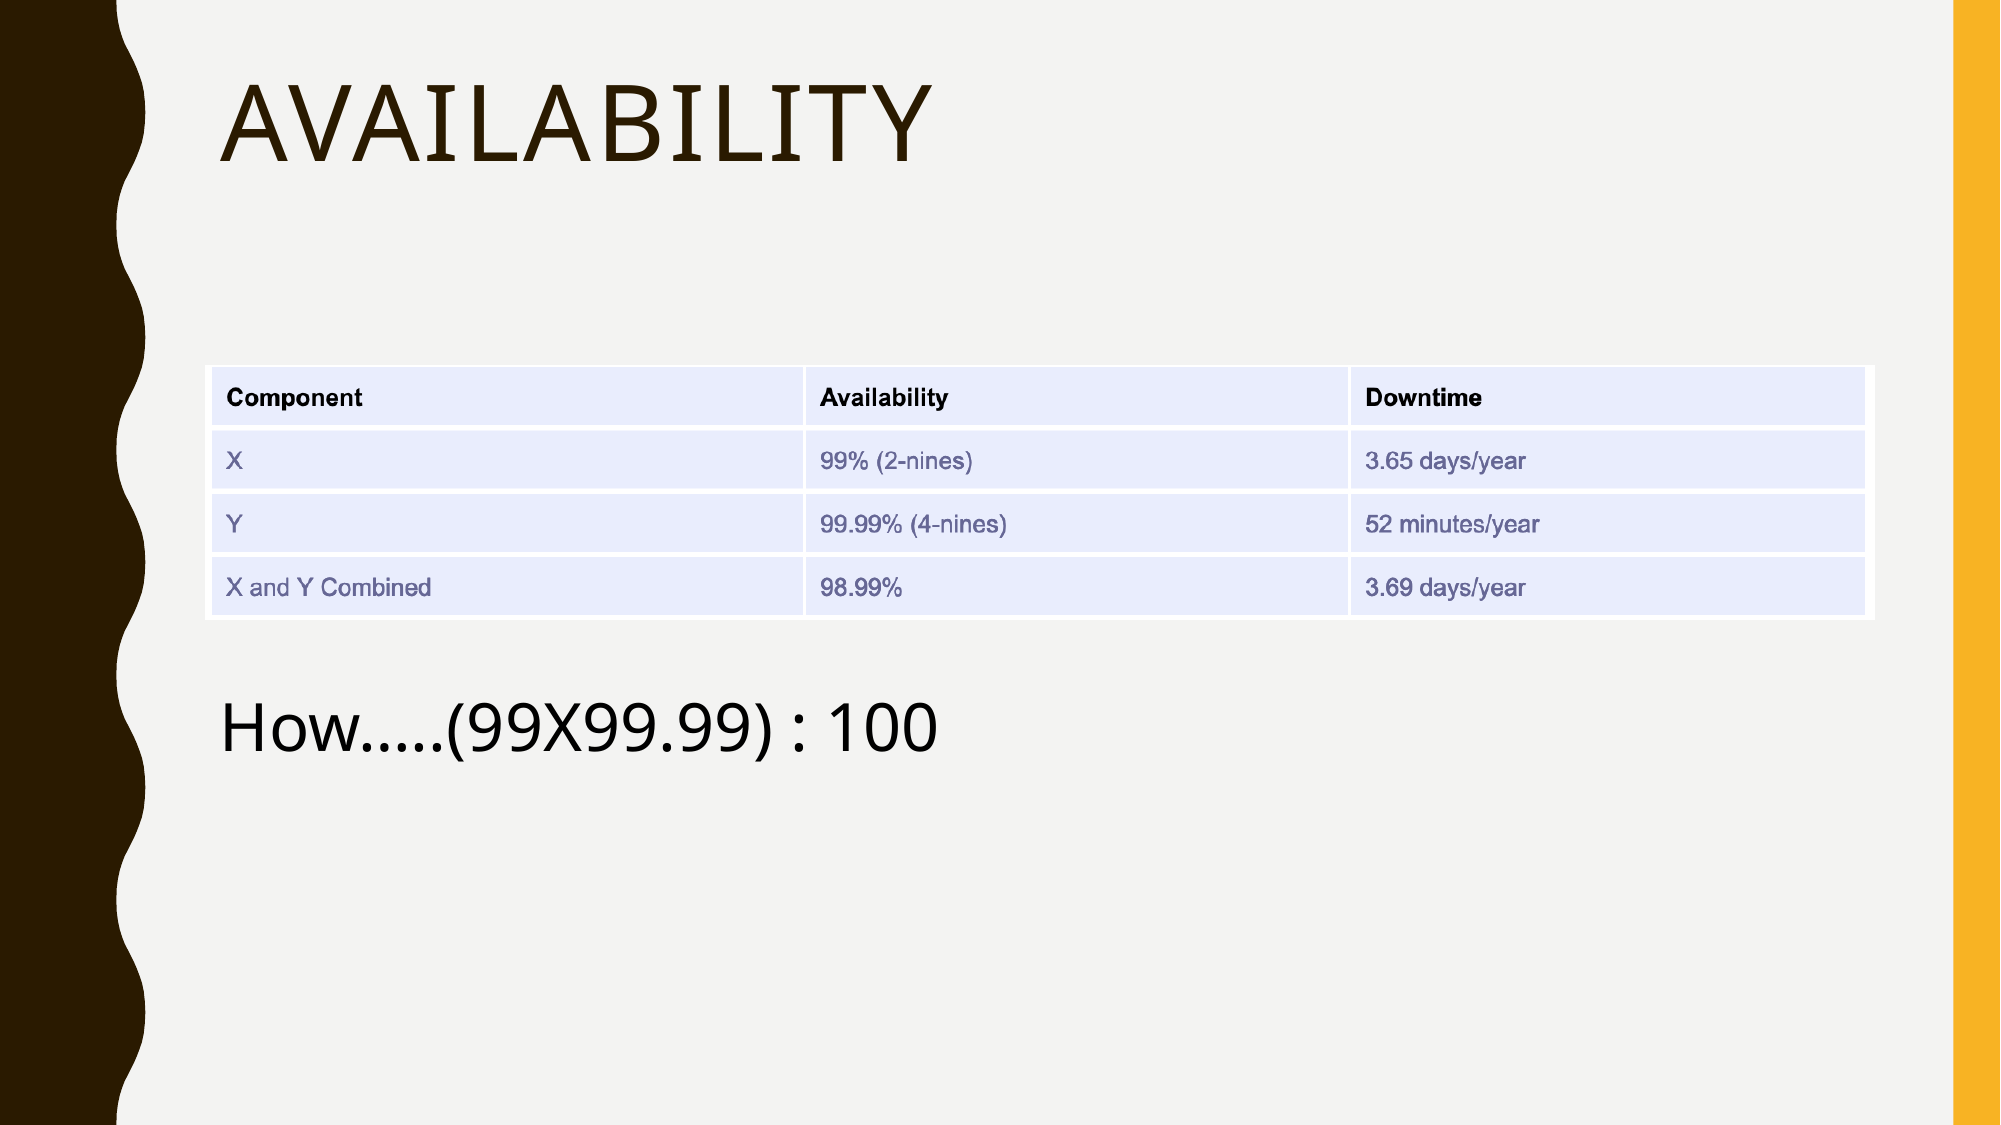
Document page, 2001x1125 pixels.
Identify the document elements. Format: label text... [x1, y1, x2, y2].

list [205, 365, 1875, 620]
title availability [205, 62, 1875, 308]
text_box How…..(99X99.99) : 100 [205, 677, 1326, 773]
